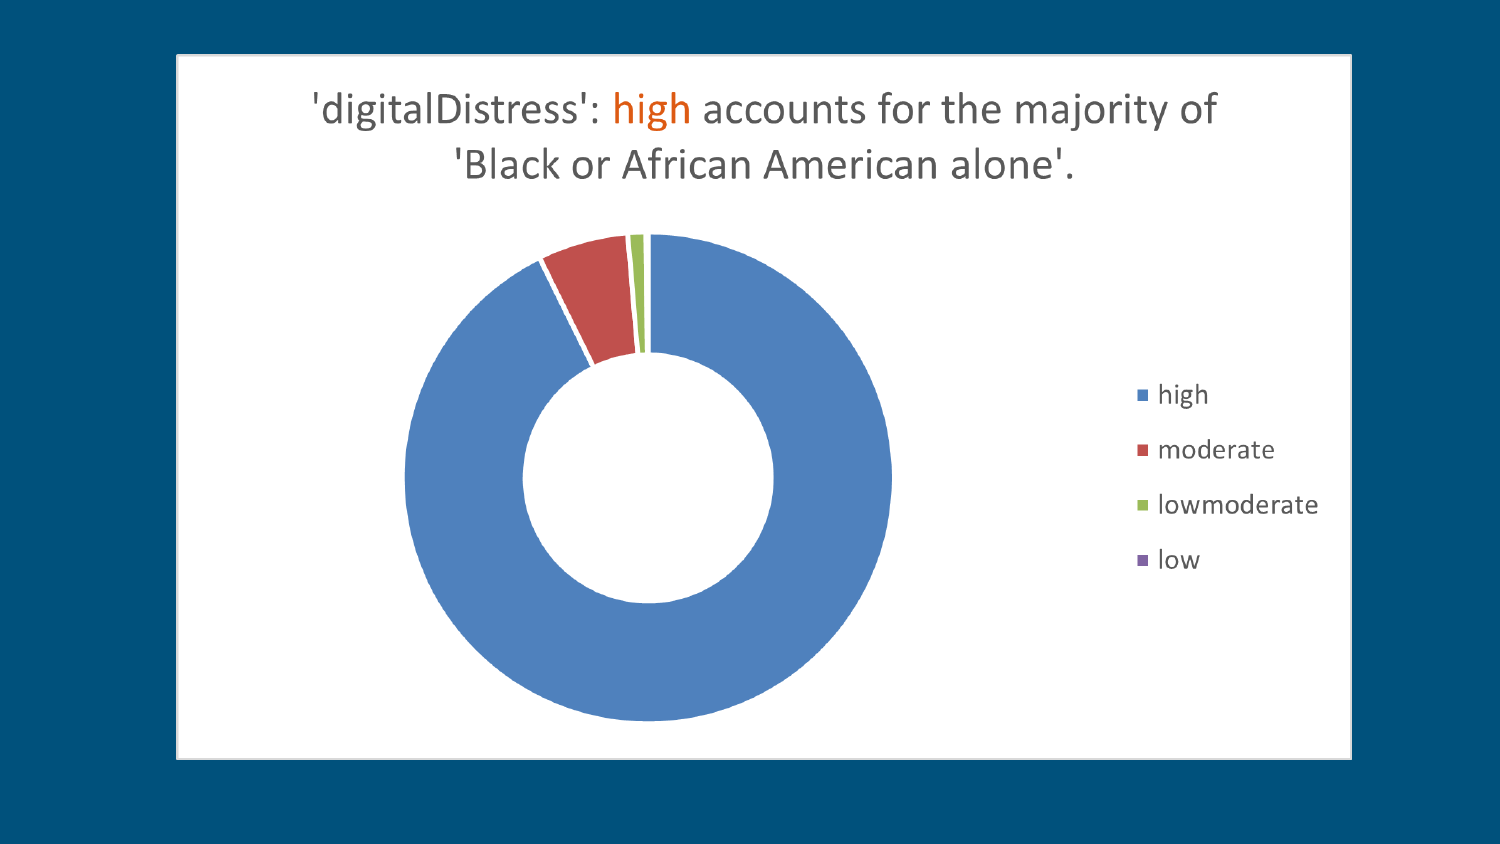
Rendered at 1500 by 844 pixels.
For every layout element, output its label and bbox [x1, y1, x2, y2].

picture [177, 55, 1351, 759]
